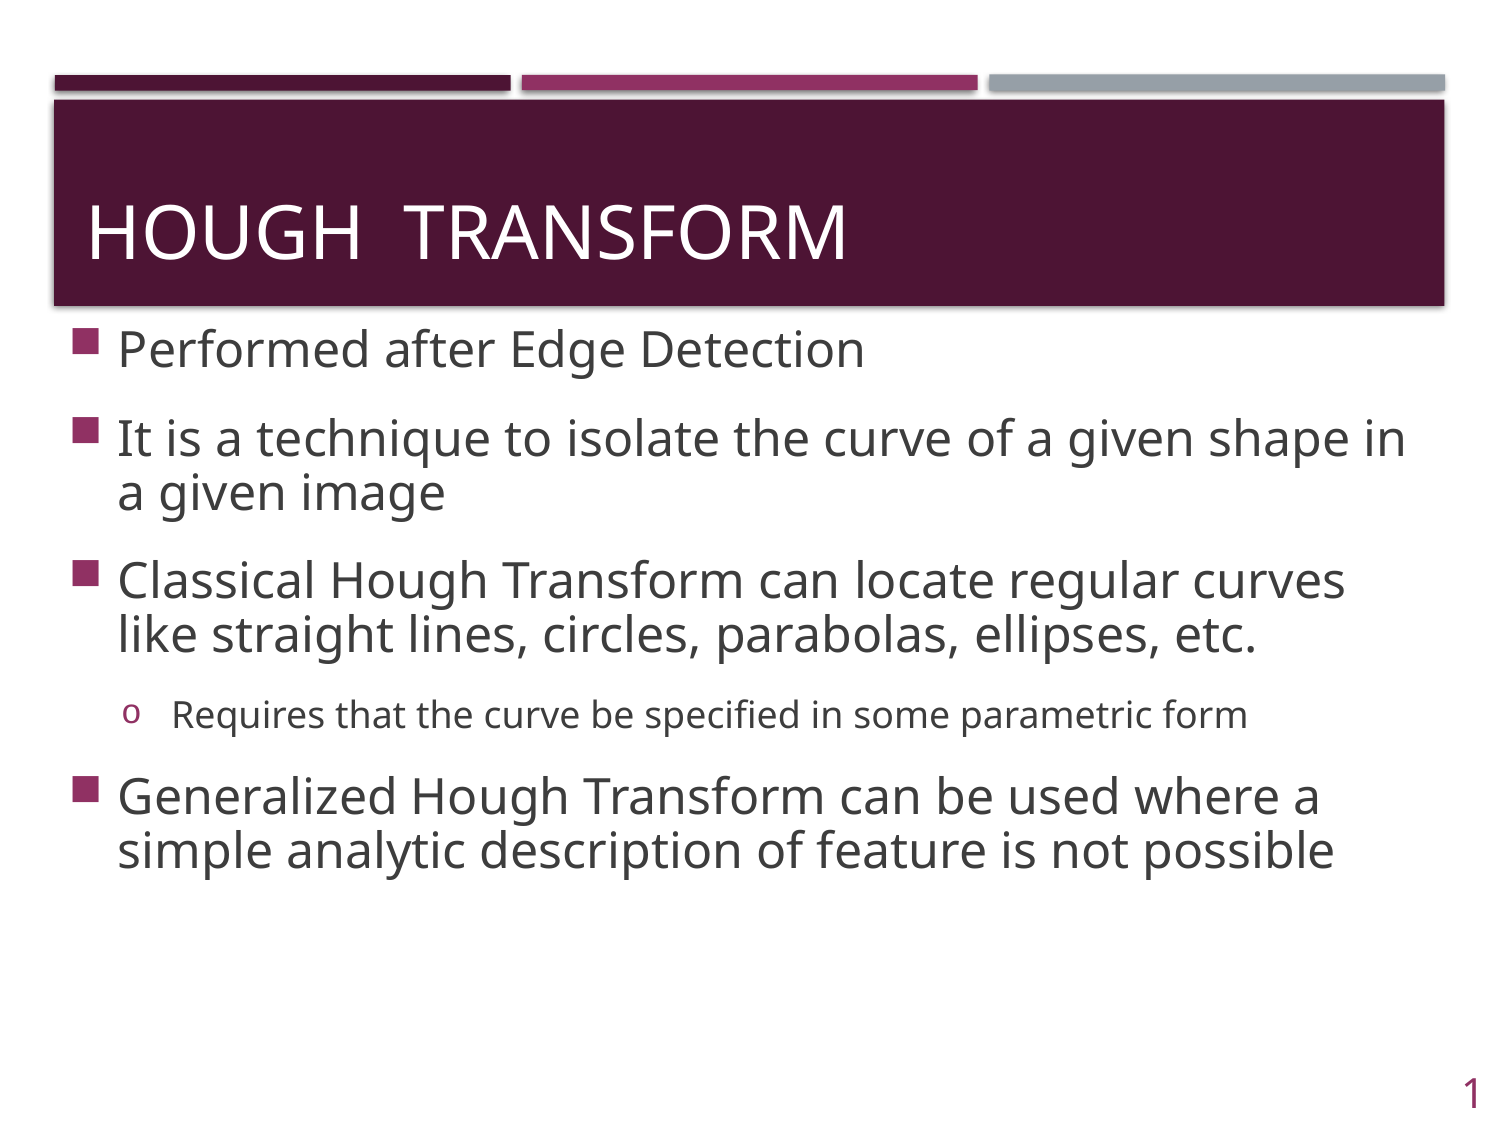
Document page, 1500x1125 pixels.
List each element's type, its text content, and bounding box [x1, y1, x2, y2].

title Hough Transform [70, 119, 1428, 282]
slide_number 1 [1370, 1065, 1500, 1125]
text_box Performed after Edge Detection It is a technique to isolate the curve of a given shape in a given image Classical Hough Transform can locate regular curves like straight lines, circles, parabolas, ellipses, etc. Requires that the curve be specified in some parametric form Generalized Hough Transform can be used where a simple analytic description of feature is not possible [53, 316, 1447, 1083]
